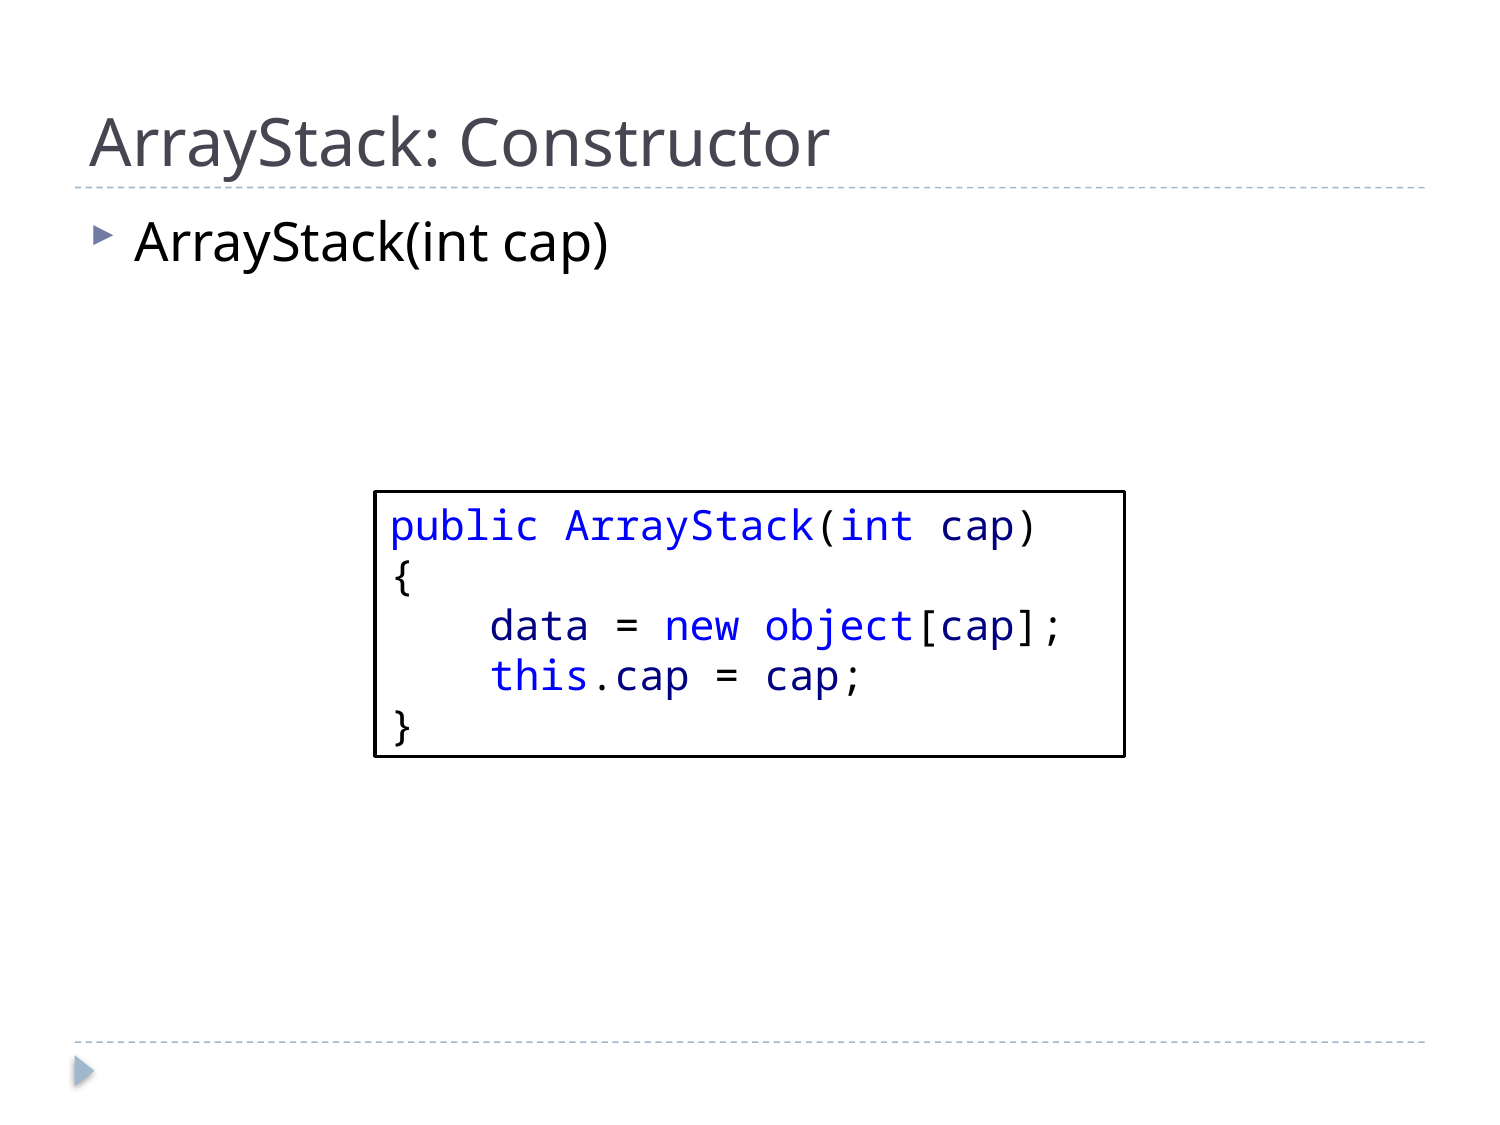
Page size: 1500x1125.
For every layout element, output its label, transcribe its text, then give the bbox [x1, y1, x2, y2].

text_box public ArrayStack(int cap) { data = new object[cap]; this.cap = cap; } [373, 490, 1126, 758]
list ArrayStack(int cap) [75, 200, 1425, 1010]
title ArrayStack: Constructor [75, 24, 1425, 188]
